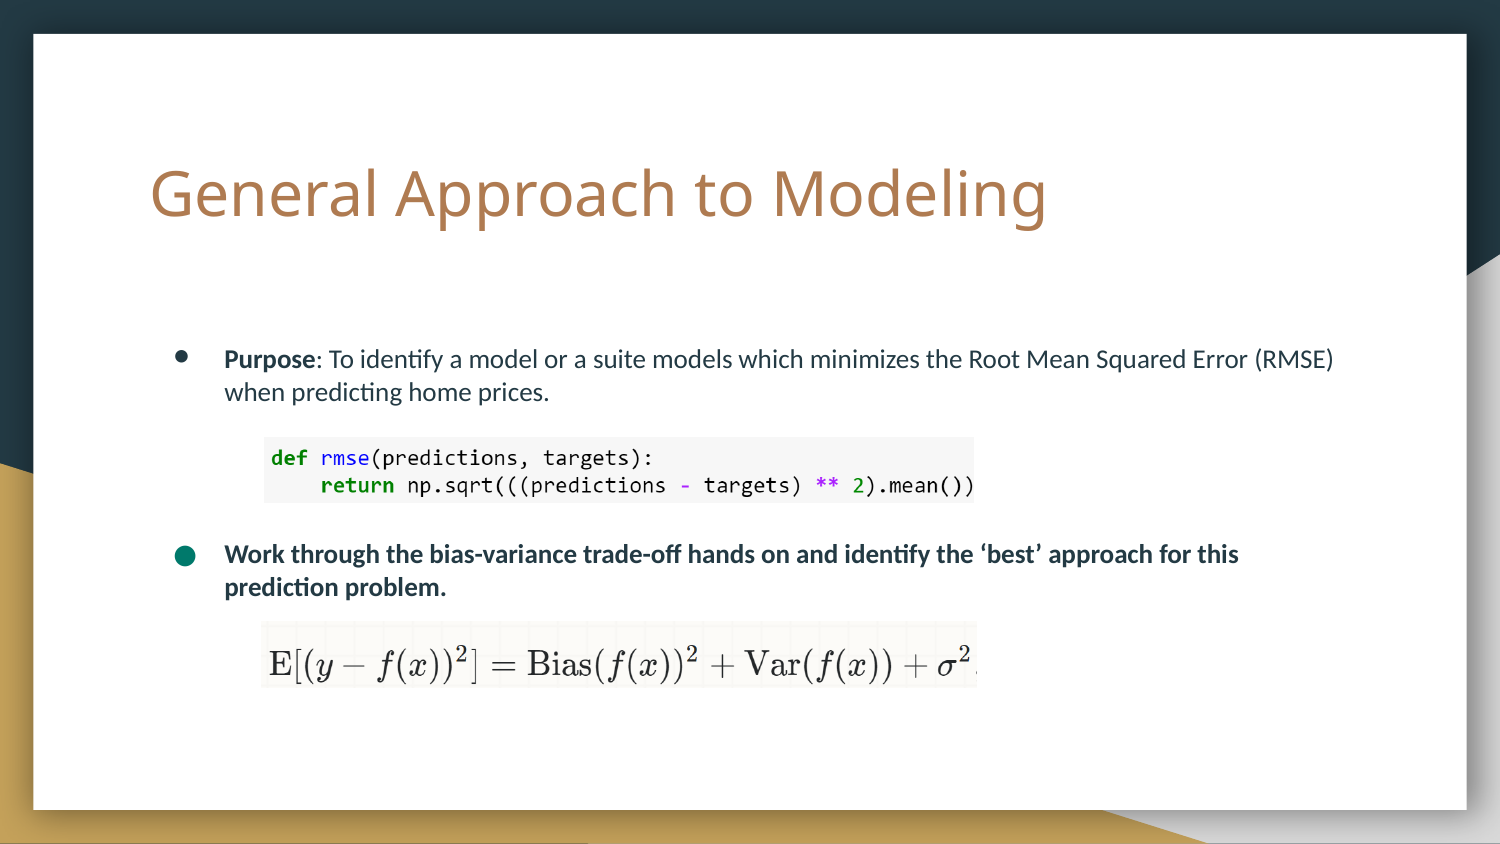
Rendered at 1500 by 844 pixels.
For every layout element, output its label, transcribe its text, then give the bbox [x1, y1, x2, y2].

title General Approach to Modeling [134, 138, 1366, 296]
picture [264, 436, 975, 504]
list Purpose: To identify a model or a suite models which minimizes the Root Mean Squared Error (RMSE) when predicting home prices. Work through the bias-variance trade-off hands on and identify the ‘best’ approach for this prediction problem. [134, 326, 1366, 729]
picture [261, 621, 978, 688]
